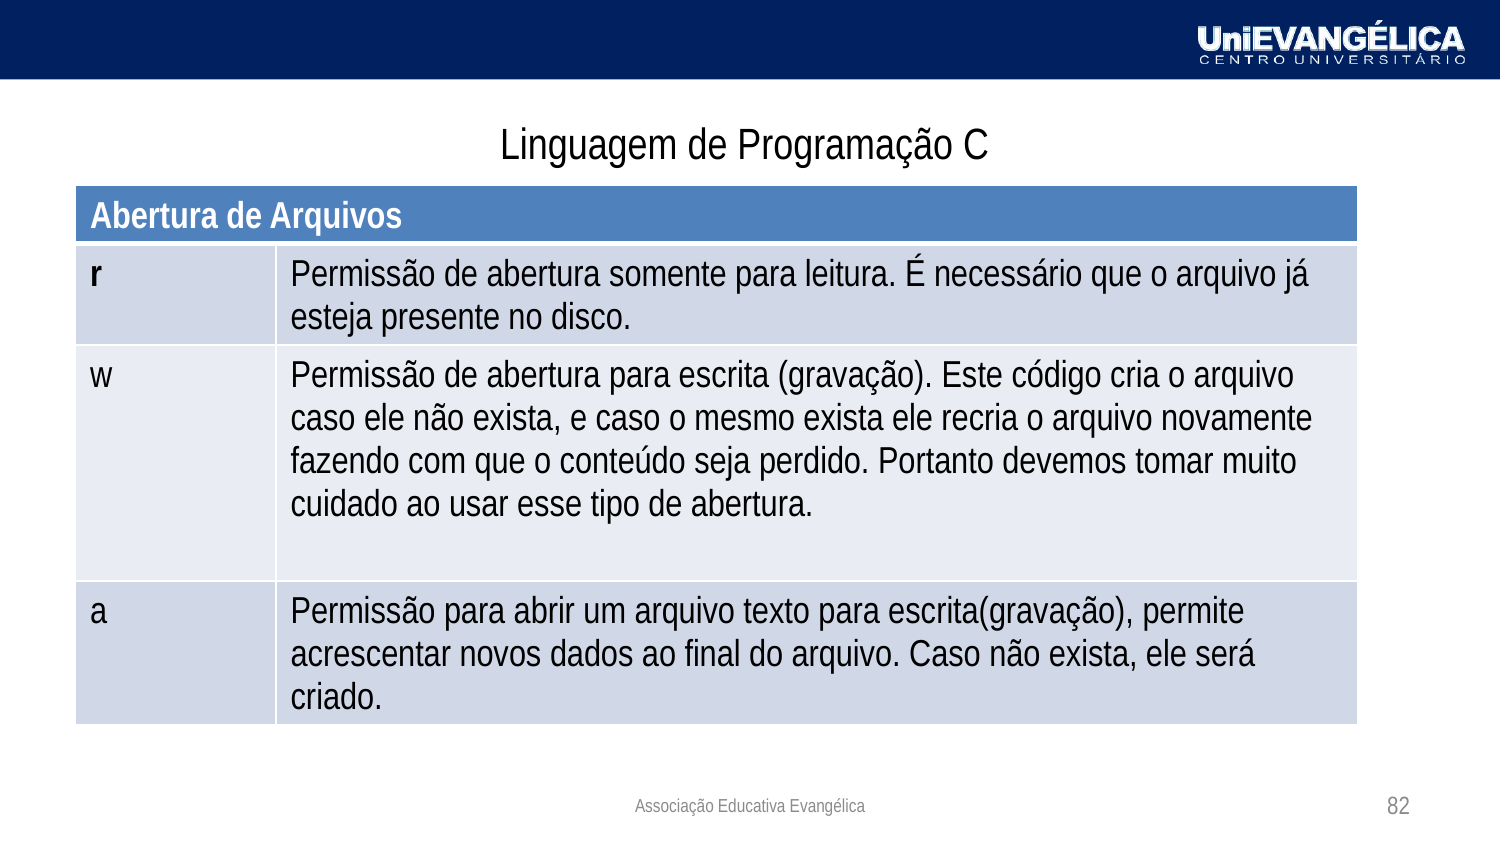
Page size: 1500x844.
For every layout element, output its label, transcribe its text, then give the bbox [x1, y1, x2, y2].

table_cell Permissão de abertura somente para leitura. É necessário que o arquivo já esteja presente no disco. [277, 246, 1357, 344]
footer Associação Educativa Evangélica [512, 782, 988, 827]
table_cell r [76, 246, 275, 344]
slide_number 82 [1074, 782, 1425, 827]
table_cell a [76, 582, 275, 724]
table_cell Permissão para abrir um arquivo texto para escrita(gravação), permite acrescentar novos dados ao final do arquivo. Caso não exista, ele será criado. [277, 582, 1357, 724]
title Linguagem de Programação C [75, 79, 1425, 205]
table_header Abertura de Arquivos [76, 186, 1357, 241]
table_cell Permissão de abertura para escrita (gravação). Este código cria o arquivo caso ele não exista, e caso o mesmo exista ele recria o arquivo novamente fazendo com que o conteúdo seja perdido. Portanto devemos tomar muito cuidado ao usar esse tipo de abertura. [277, 346, 1357, 580]
table_cell w [76, 346, 275, 580]
